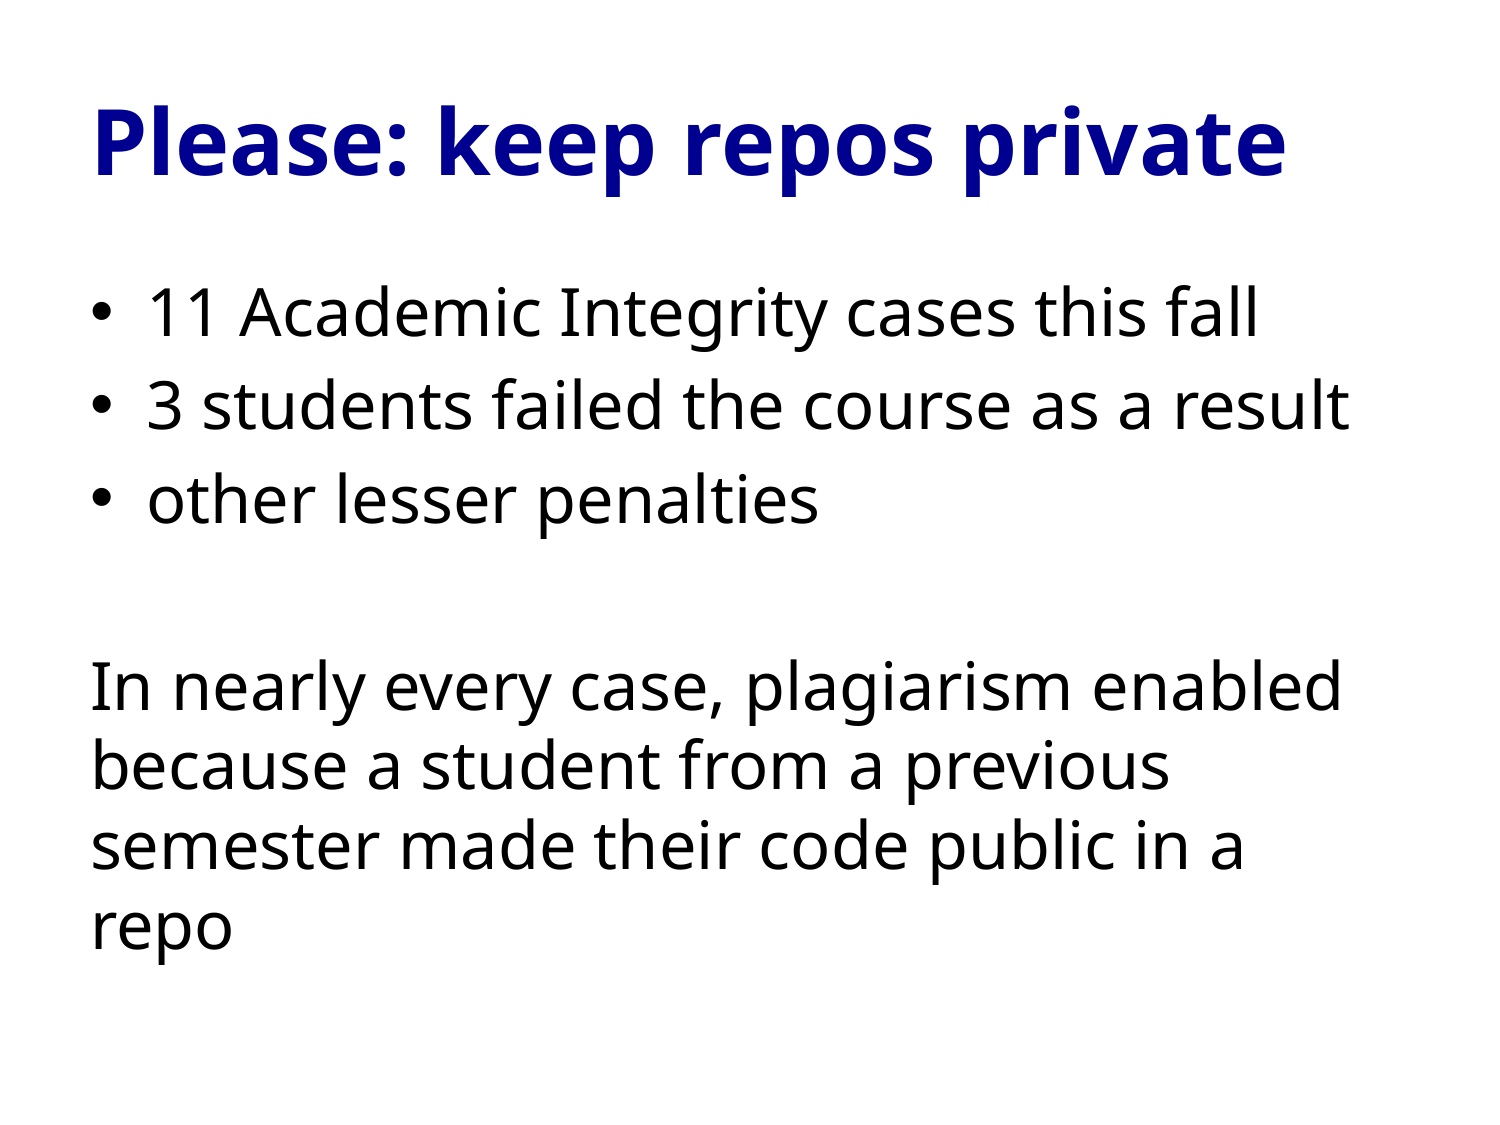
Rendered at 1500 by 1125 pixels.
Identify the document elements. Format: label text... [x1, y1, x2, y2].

list 11 Academic Integrity cases this fall 3 students failed the course as a result other lesser penalties In nearly every case, plagiarism enabled because a student from a previous semester made their code public in a repo [75, 262, 1425, 1005]
title Please: keep repos private [75, 45, 1425, 233]
